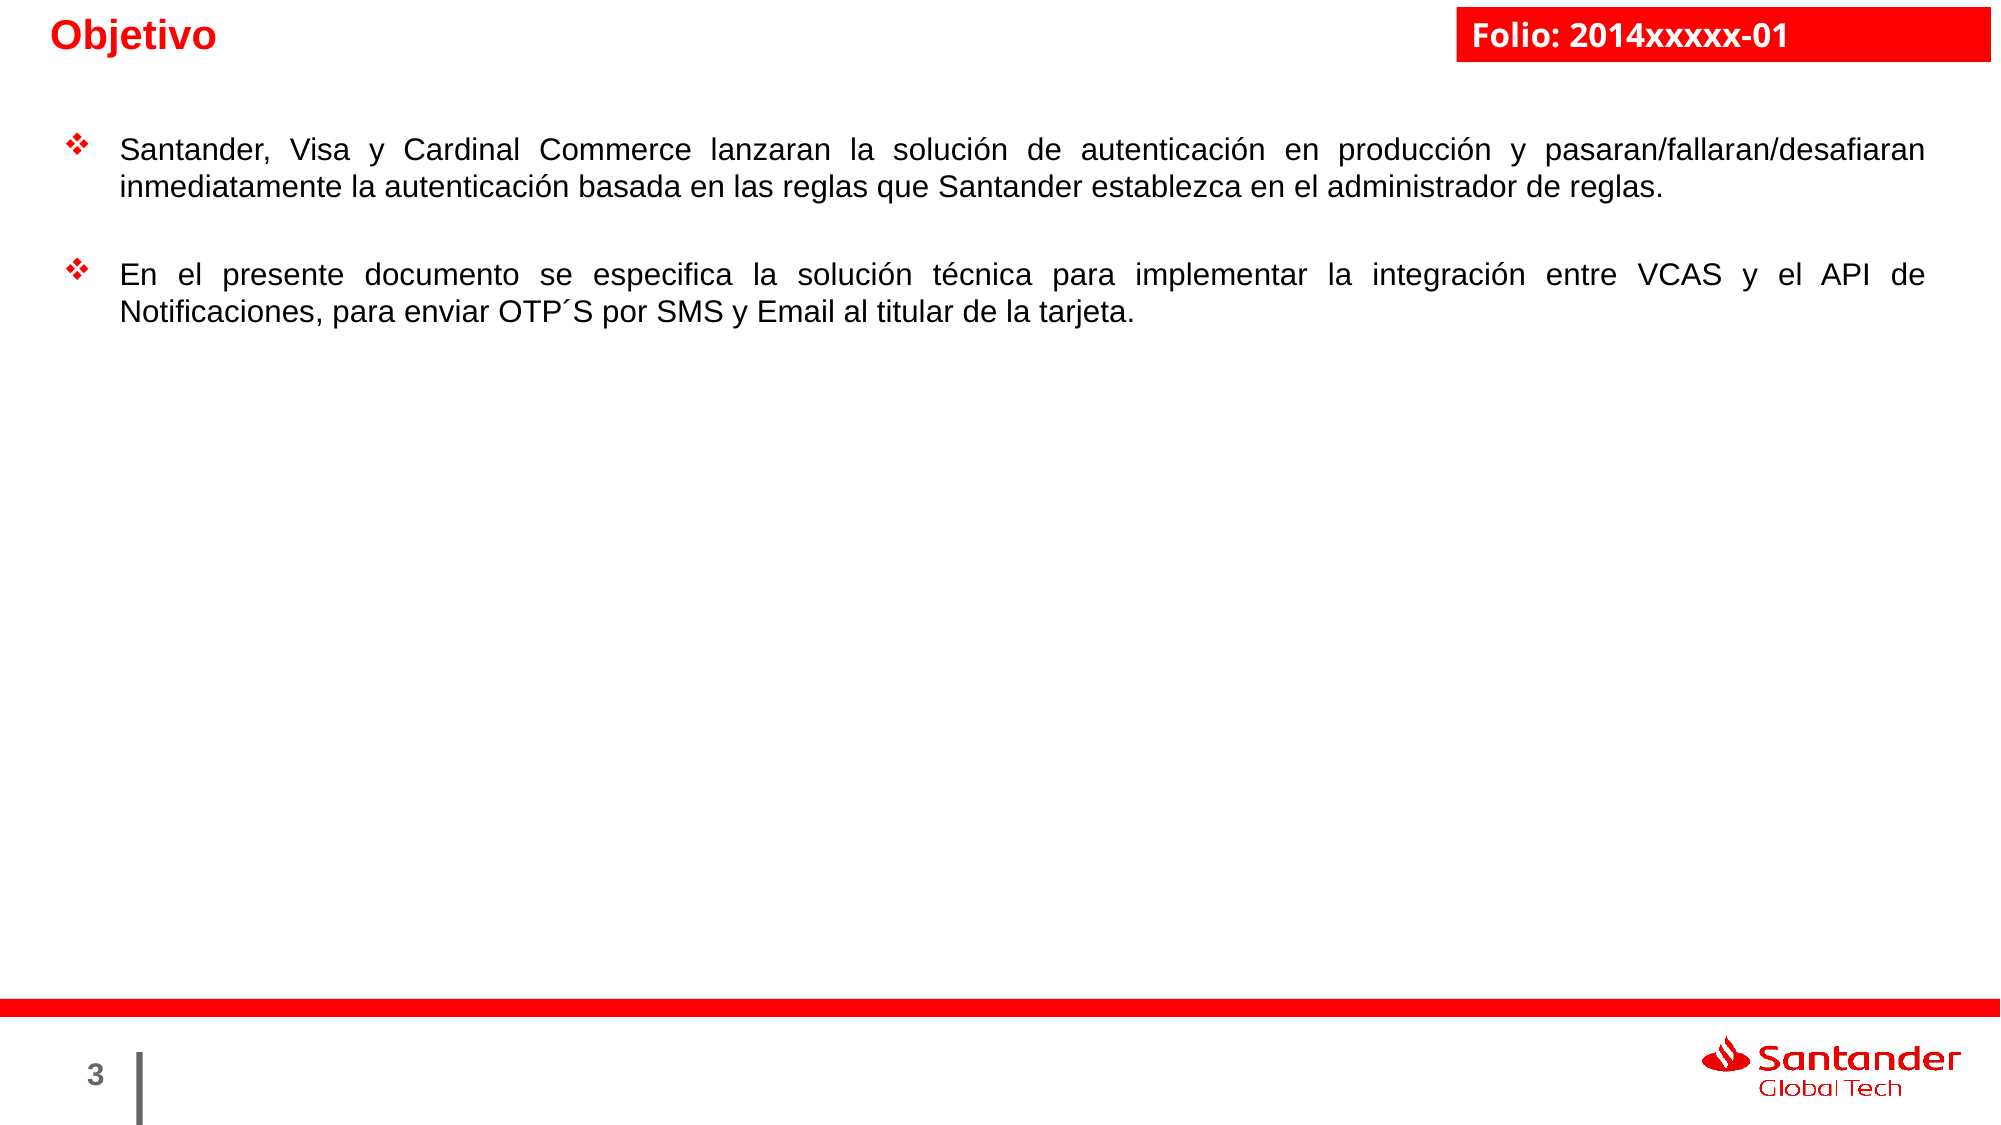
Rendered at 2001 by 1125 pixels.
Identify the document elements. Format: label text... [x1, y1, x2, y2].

list Santander, Visa y Cardinal Commerce lanzaran la solución de autenticación en producción y pasaran/fallaran/desafiaran inmediatamente la autenticación basada en las reglas que Santander establezca en el administrador de reglas. En el presente documento se especifica la solución técnica para implementar la integración entre VCAS y el API de Notificaciones, para enviar OTP´S por SMS y Email al titular de la tarjeta. [48, 121, 1944, 954]
text_box Objetivo [35, 0, 272, 65]
picture [1702, 1036, 1961, 1096]
